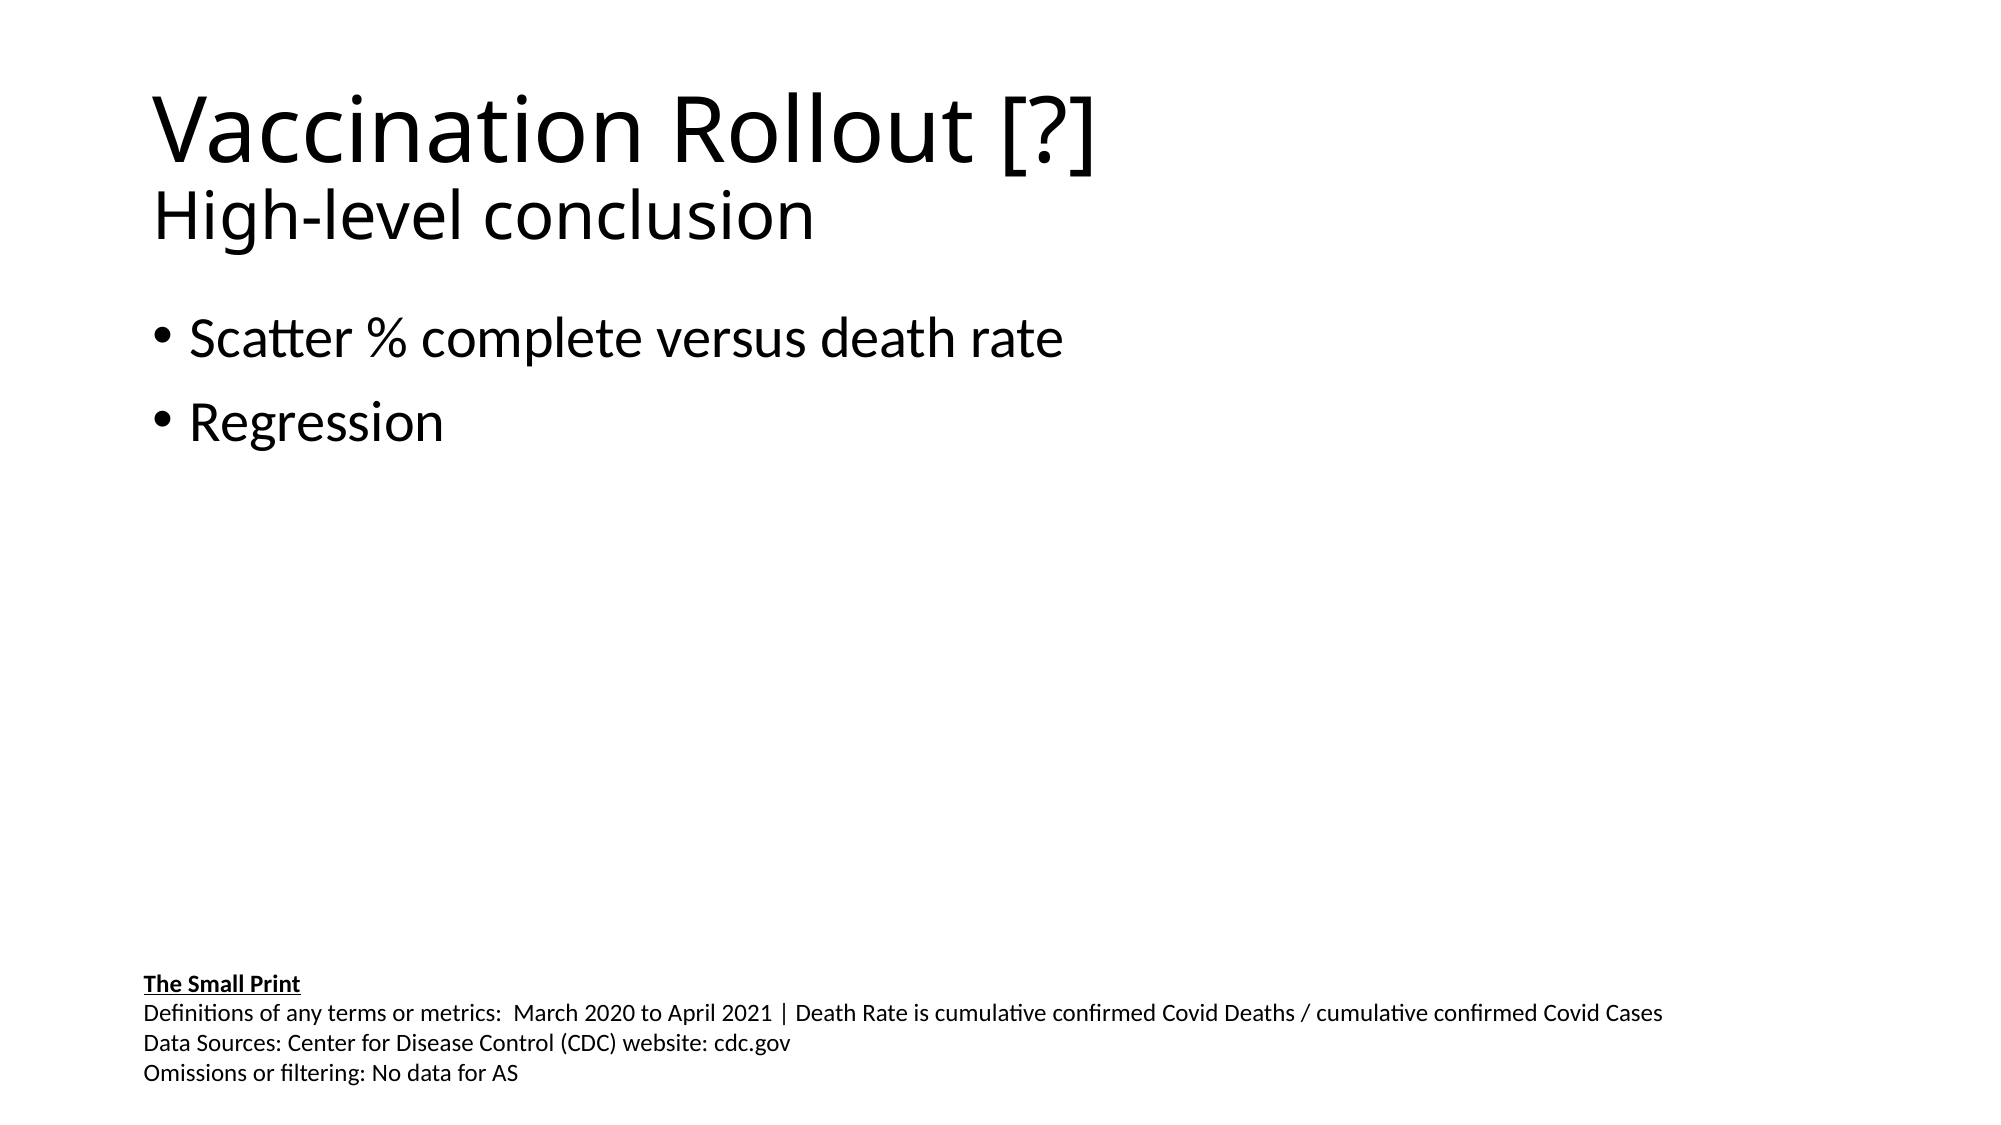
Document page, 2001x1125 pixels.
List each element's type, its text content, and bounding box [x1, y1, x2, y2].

text_box The Small Print Definitions of any terms or metrics: March 2020 to April 2021 | Death Rate is cumulative confirmed Covid Deaths / cumulative confirmed Covid Cases Data Sources: Center for Disease Control (CDC) website: cdc.gov Omissions or filtering: No data for AS [128, 959, 1702, 1095]
title Vaccination Rollout [?] High-level conclusion [137, 59, 1863, 278]
list Scatter % complete versus death rate Regression [137, 299, 1863, 1014]
